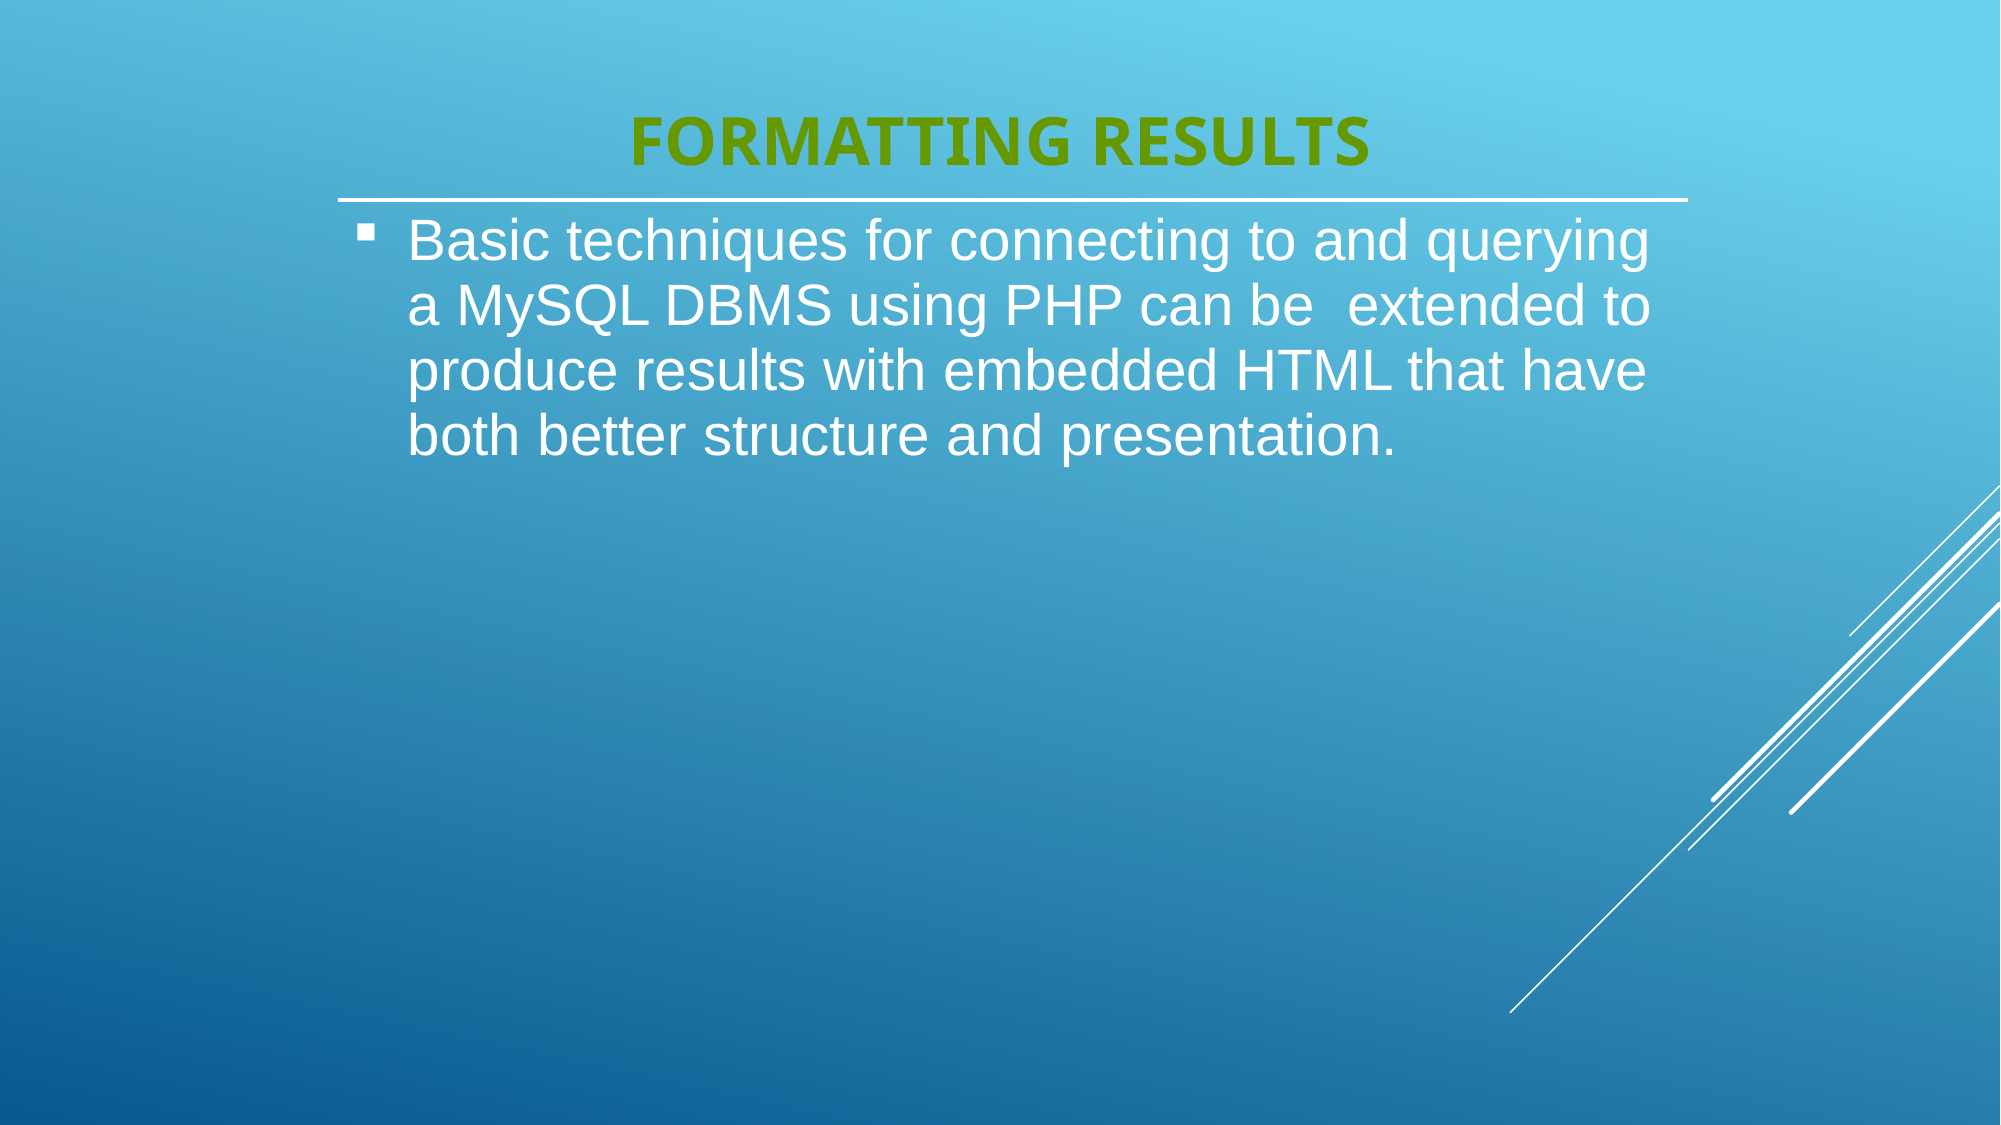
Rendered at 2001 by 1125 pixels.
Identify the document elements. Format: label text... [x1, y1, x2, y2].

title Formatting Results [324, 37, 1675, 241]
table_header Basic techniques for connecting to and querying a MySQL DBMS using PHP can be extended to produce results with embedded HTML that have both better structure and presentation. [338, 202, 1688, 563]
